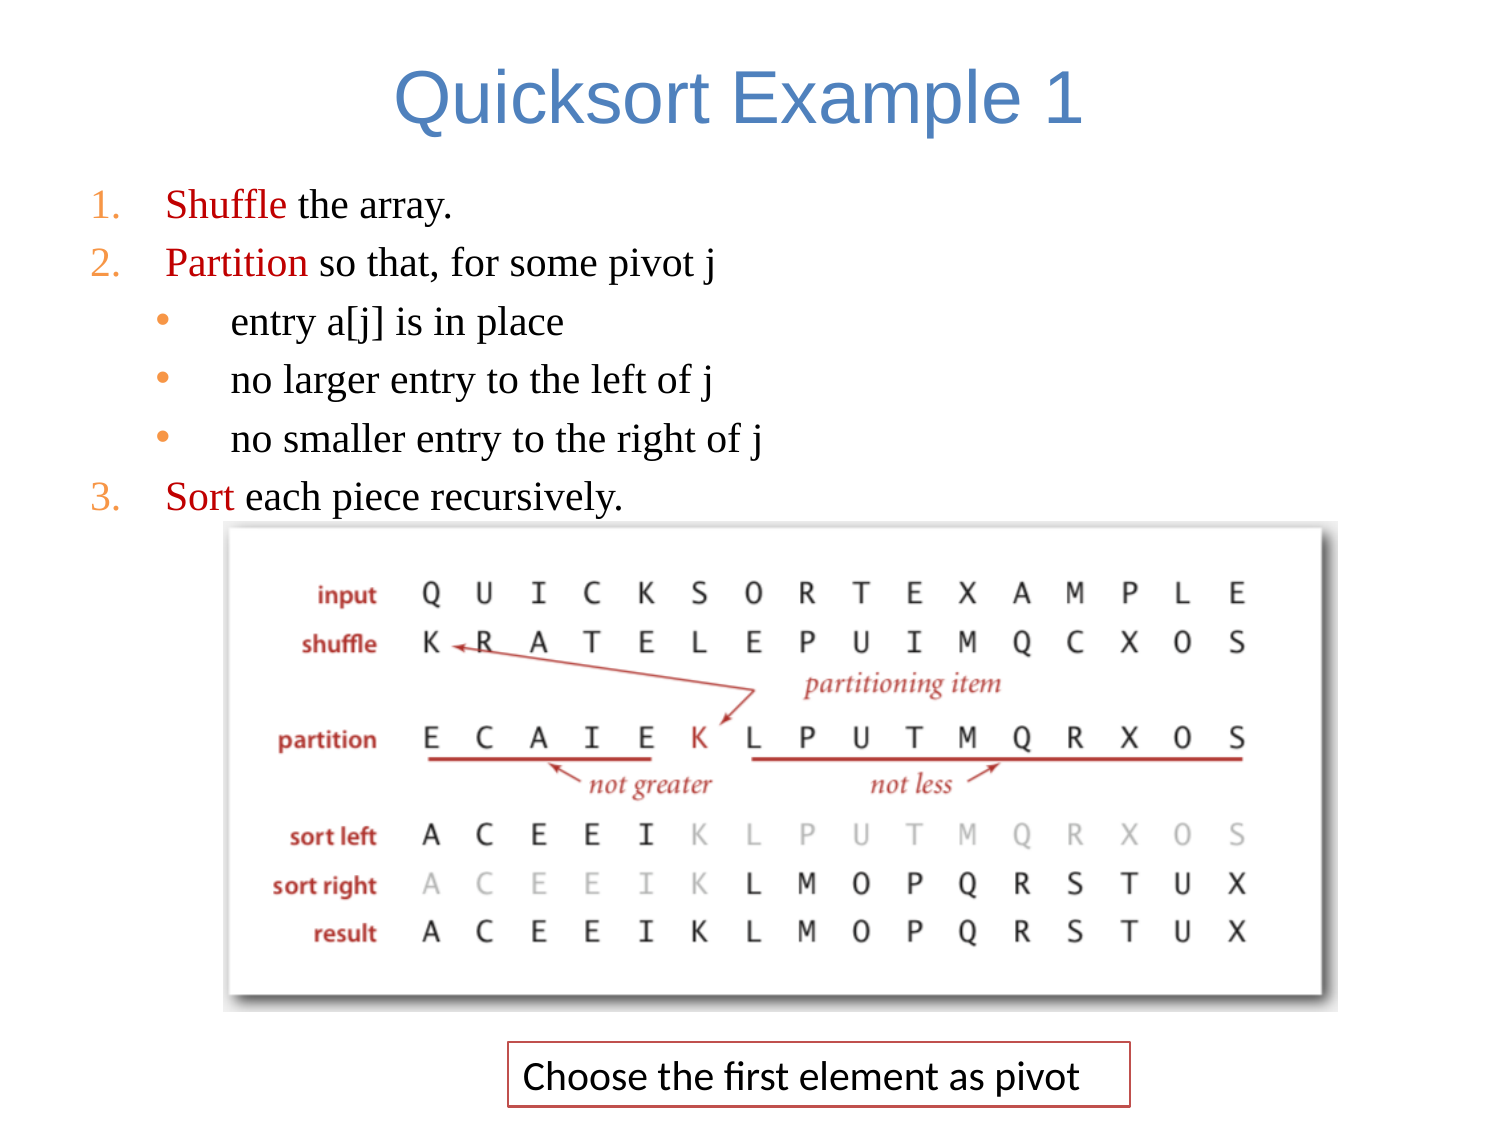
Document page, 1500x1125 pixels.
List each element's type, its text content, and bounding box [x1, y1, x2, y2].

text_box Choose the first element as pivot [506, 1040, 1132, 1109]
picture [223, 521, 1338, 1013]
title Quicksort Example 1 [75, 0, 1425, 169]
list Shuffle the array. Partition so that, for some pivot j entry a[j] is in place no larger entry to the left of j no smaller entry to the right of j Sort each piece recursively. [75, 169, 1425, 912]
